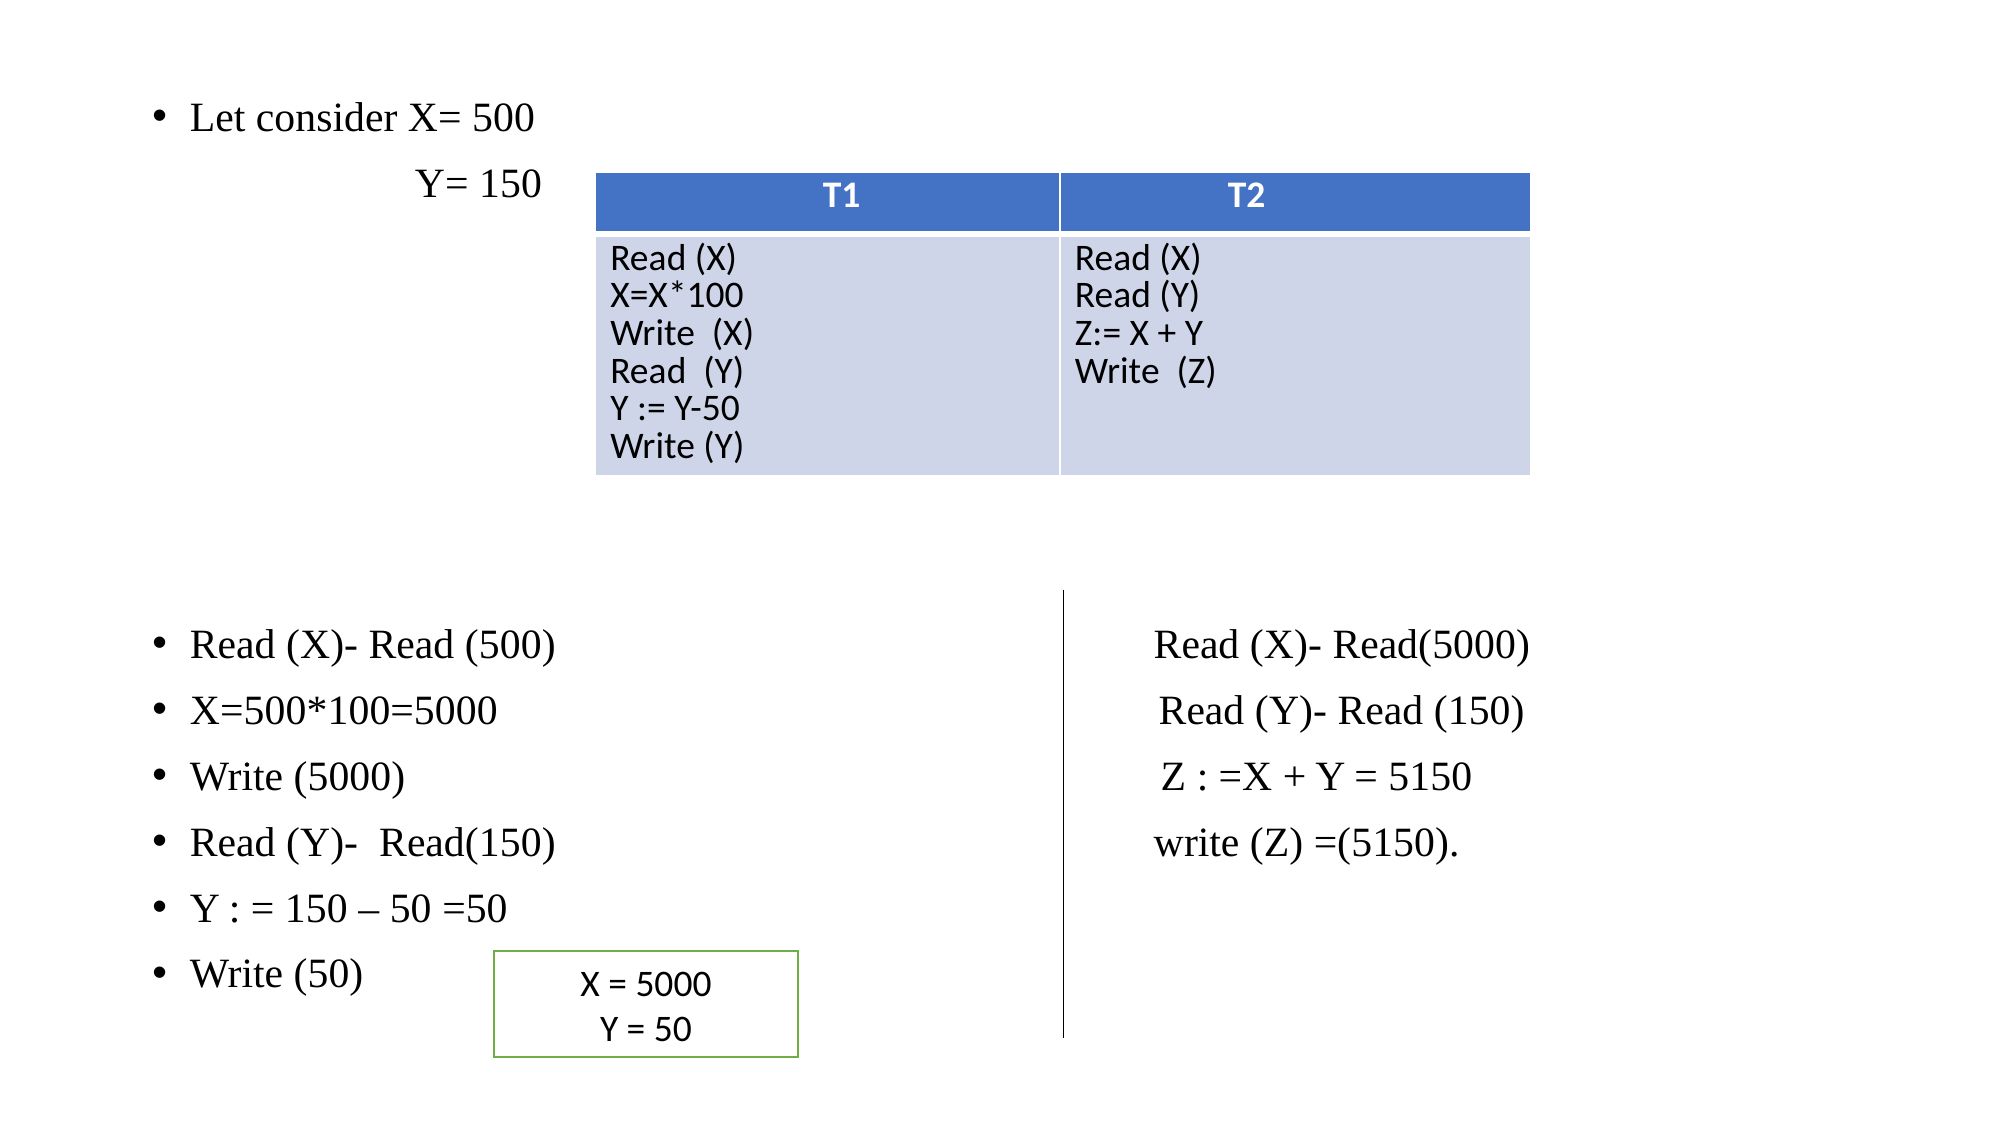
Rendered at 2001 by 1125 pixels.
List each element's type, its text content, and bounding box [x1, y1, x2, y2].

table_cell Read (X) Read (Y) Z:= X + Y Write (Z) [1061, 237, 1530, 475]
table_header T1 [596, 173, 1059, 231]
table_cell Read (X) X=X*100 Write (X) Read (Y) Y := Y-50 Write (Y) [596, 237, 1059, 475]
text_box X = 5000 Y = 50 [493, 950, 799, 1058]
table_header T2 [1061, 173, 1530, 231]
list Let consider X= 500 Y= 150 Read (X)- Read (500) Read (X)- Read(5000) X=500*100=5000 Read (Y)- Read (150) Write (5000) Z : =X + Y = 5150 Read (Y)- Read(150) write (Z) =(5150). Y : = 150 – 50 =50 Write (50) [137, 87, 1807, 1092]
